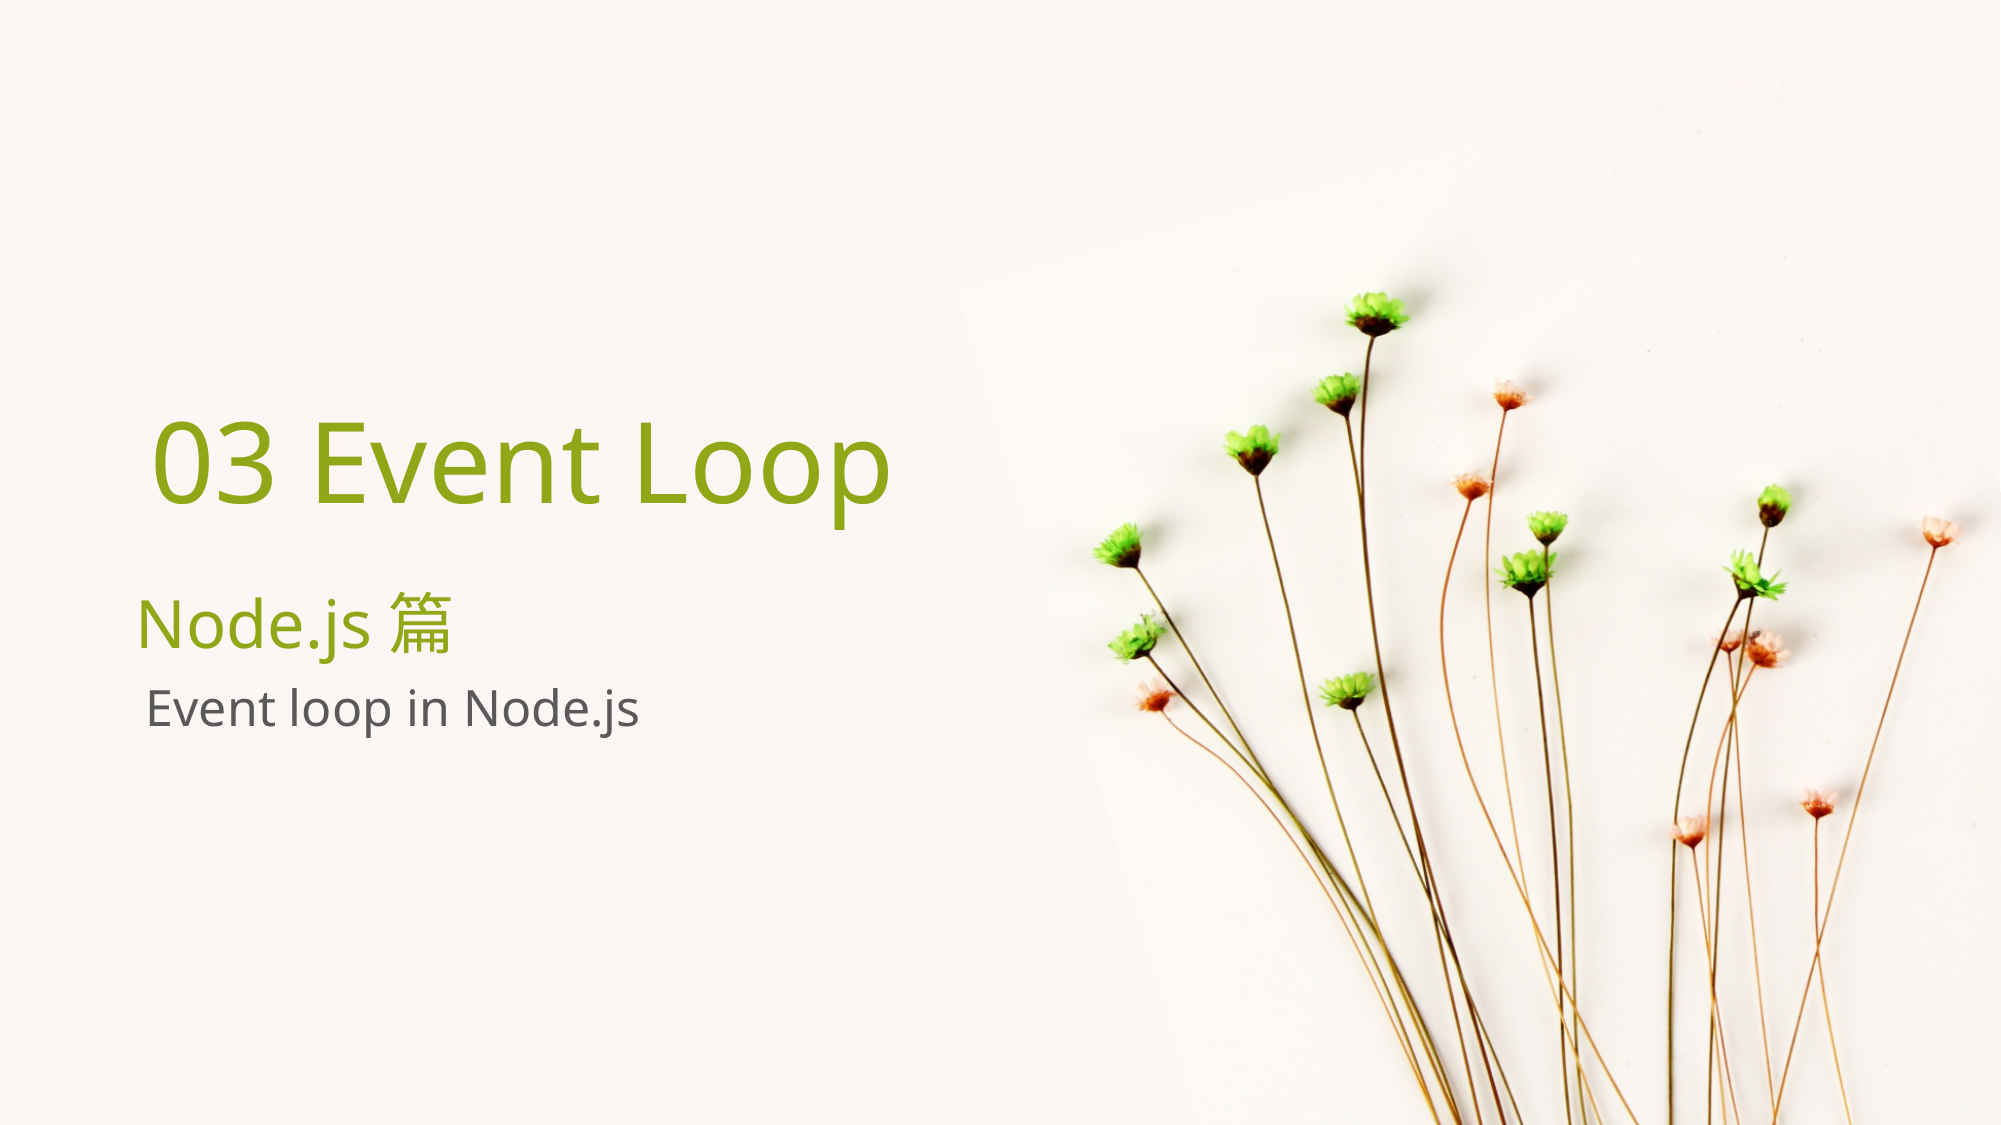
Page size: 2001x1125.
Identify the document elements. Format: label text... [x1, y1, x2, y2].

text_box 03 Event Loop [136, 384, 911, 534]
picture [956, 27, 2001, 1125]
text_box Node.js篇 [120, 574, 703, 670]
text_box Event loop in Node.js [130, 670, 657, 744]
